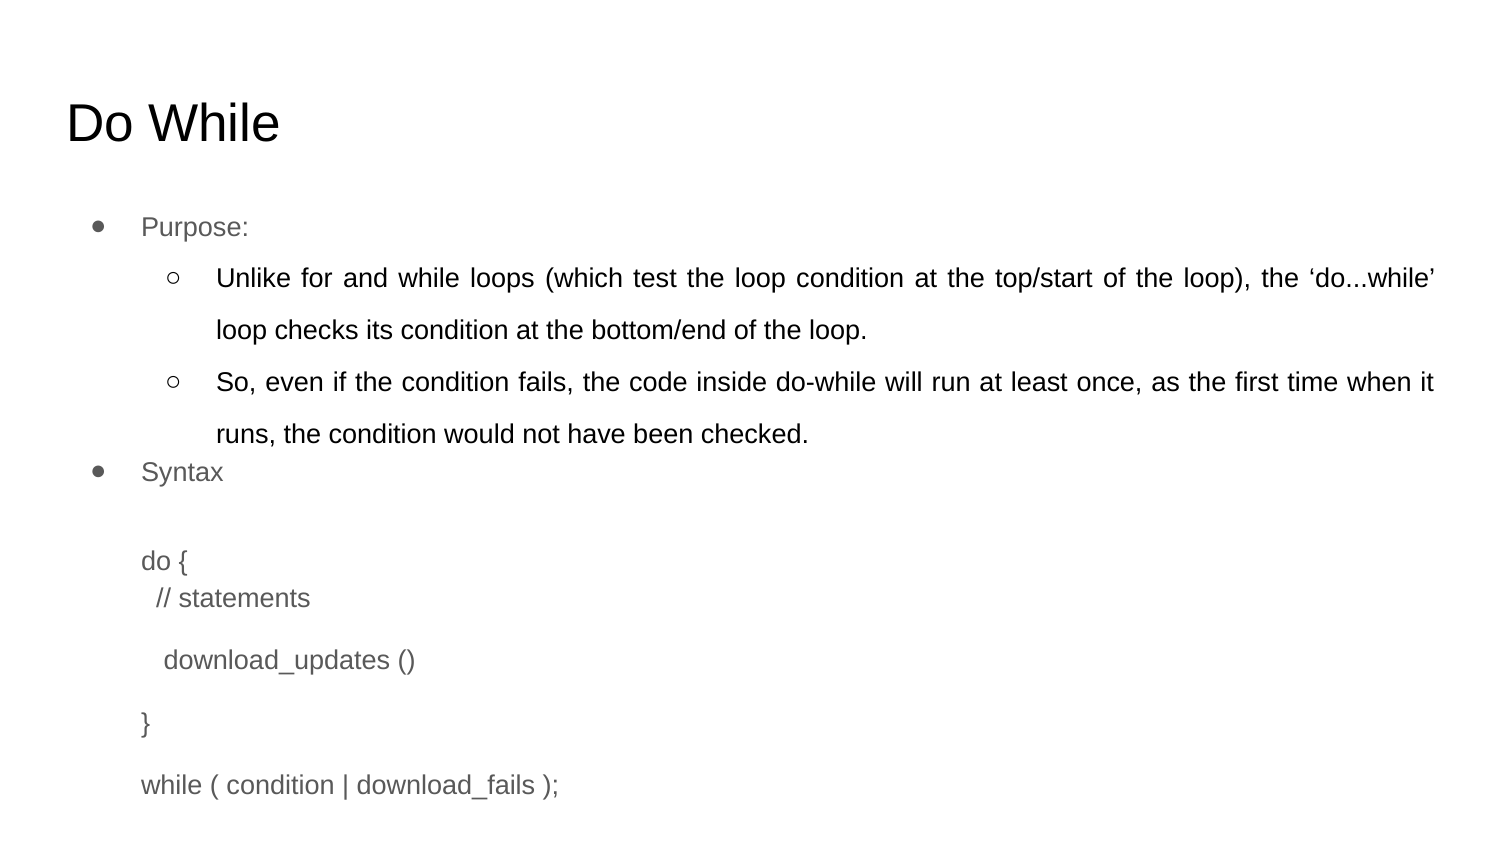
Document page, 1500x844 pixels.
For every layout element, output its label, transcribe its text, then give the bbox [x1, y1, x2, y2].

list Purpose: Unlike for and while loops (which test the loop condition at the top/start of the loop), the ‘do...while’ loop checks its condition at the bottom/end of the loop. So, even if the condition fails, the code inside do-while will run at least once, as the first time when it runs, the condition would not have been checked. Syntax do { // statements download_updates () } while ( condition | download_fails ); [51, 189, 1449, 801]
title Do While [51, 72, 1449, 167]
